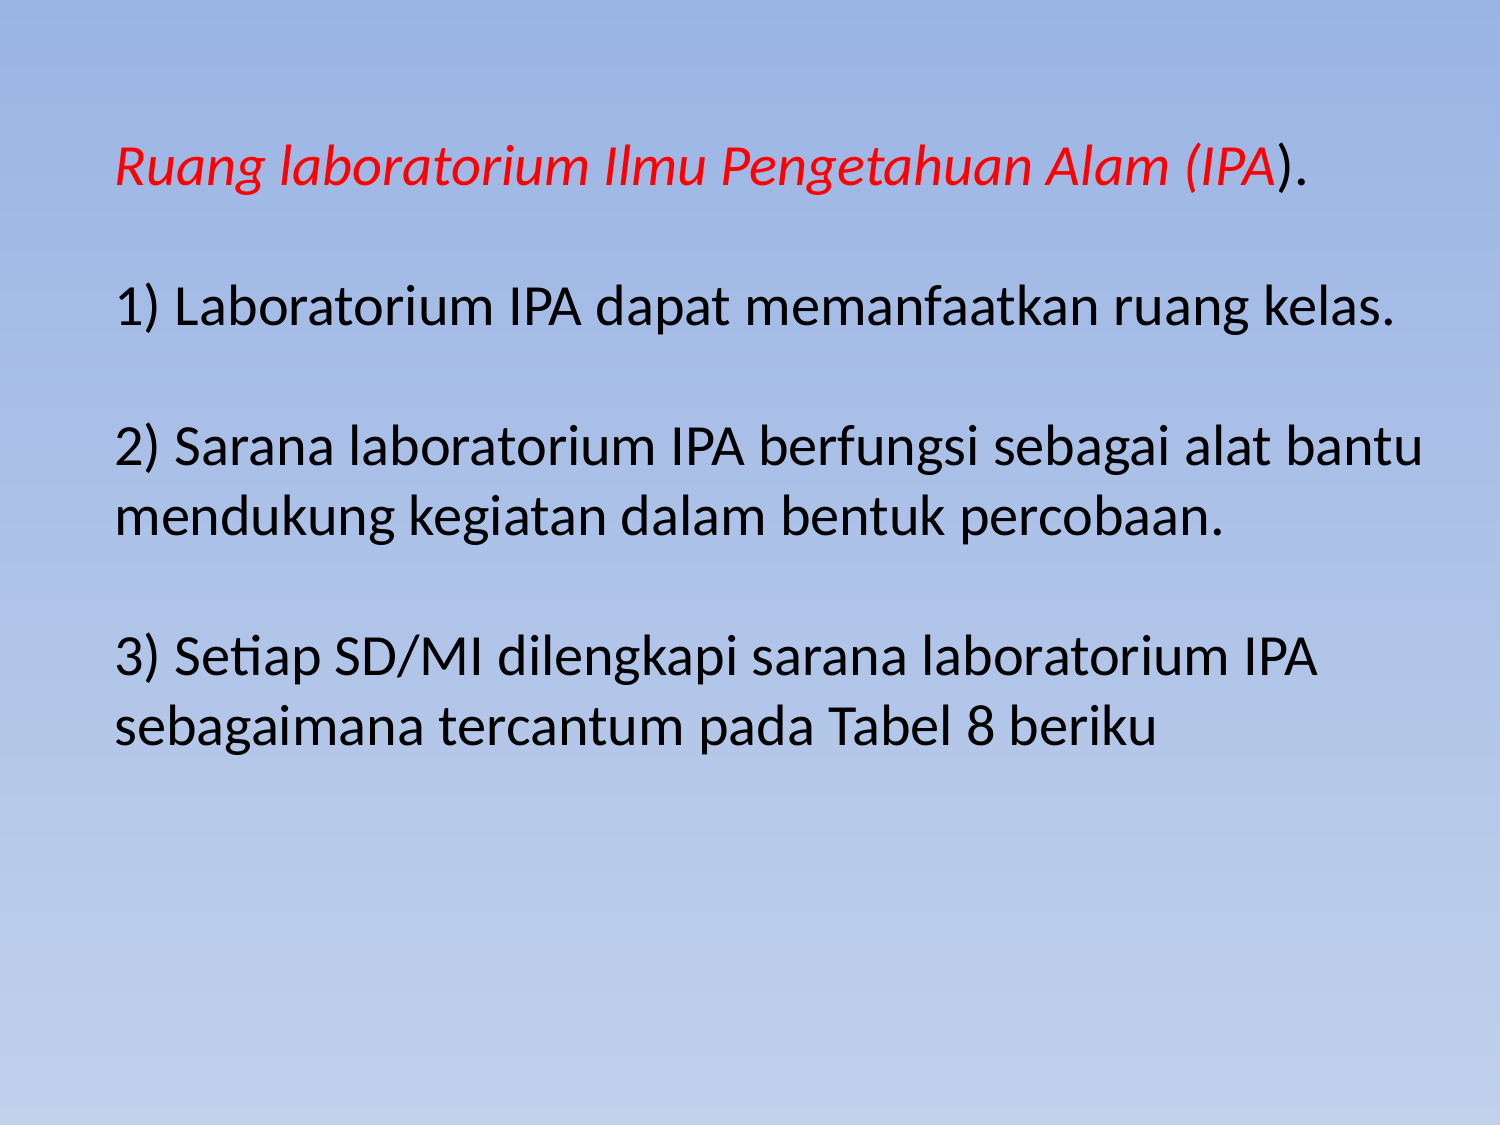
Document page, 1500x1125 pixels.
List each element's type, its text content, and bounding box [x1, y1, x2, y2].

text_box Ruang laboratorium Ilmu Pengetahuan Alam (IPA). 1) Laboratorium IPA dapat memanfaatkan ruang kelas. 2) Sarana laboratorium IPA berfungsi sebagai alat bantu mendukung kegiatan dalam bentuk percobaan. 3) Setiap SD/MI dilengkapi sarana laboratorium IPA sebagaimana tercantum pada Tabel 8 beriku [99, 75, 1450, 765]
